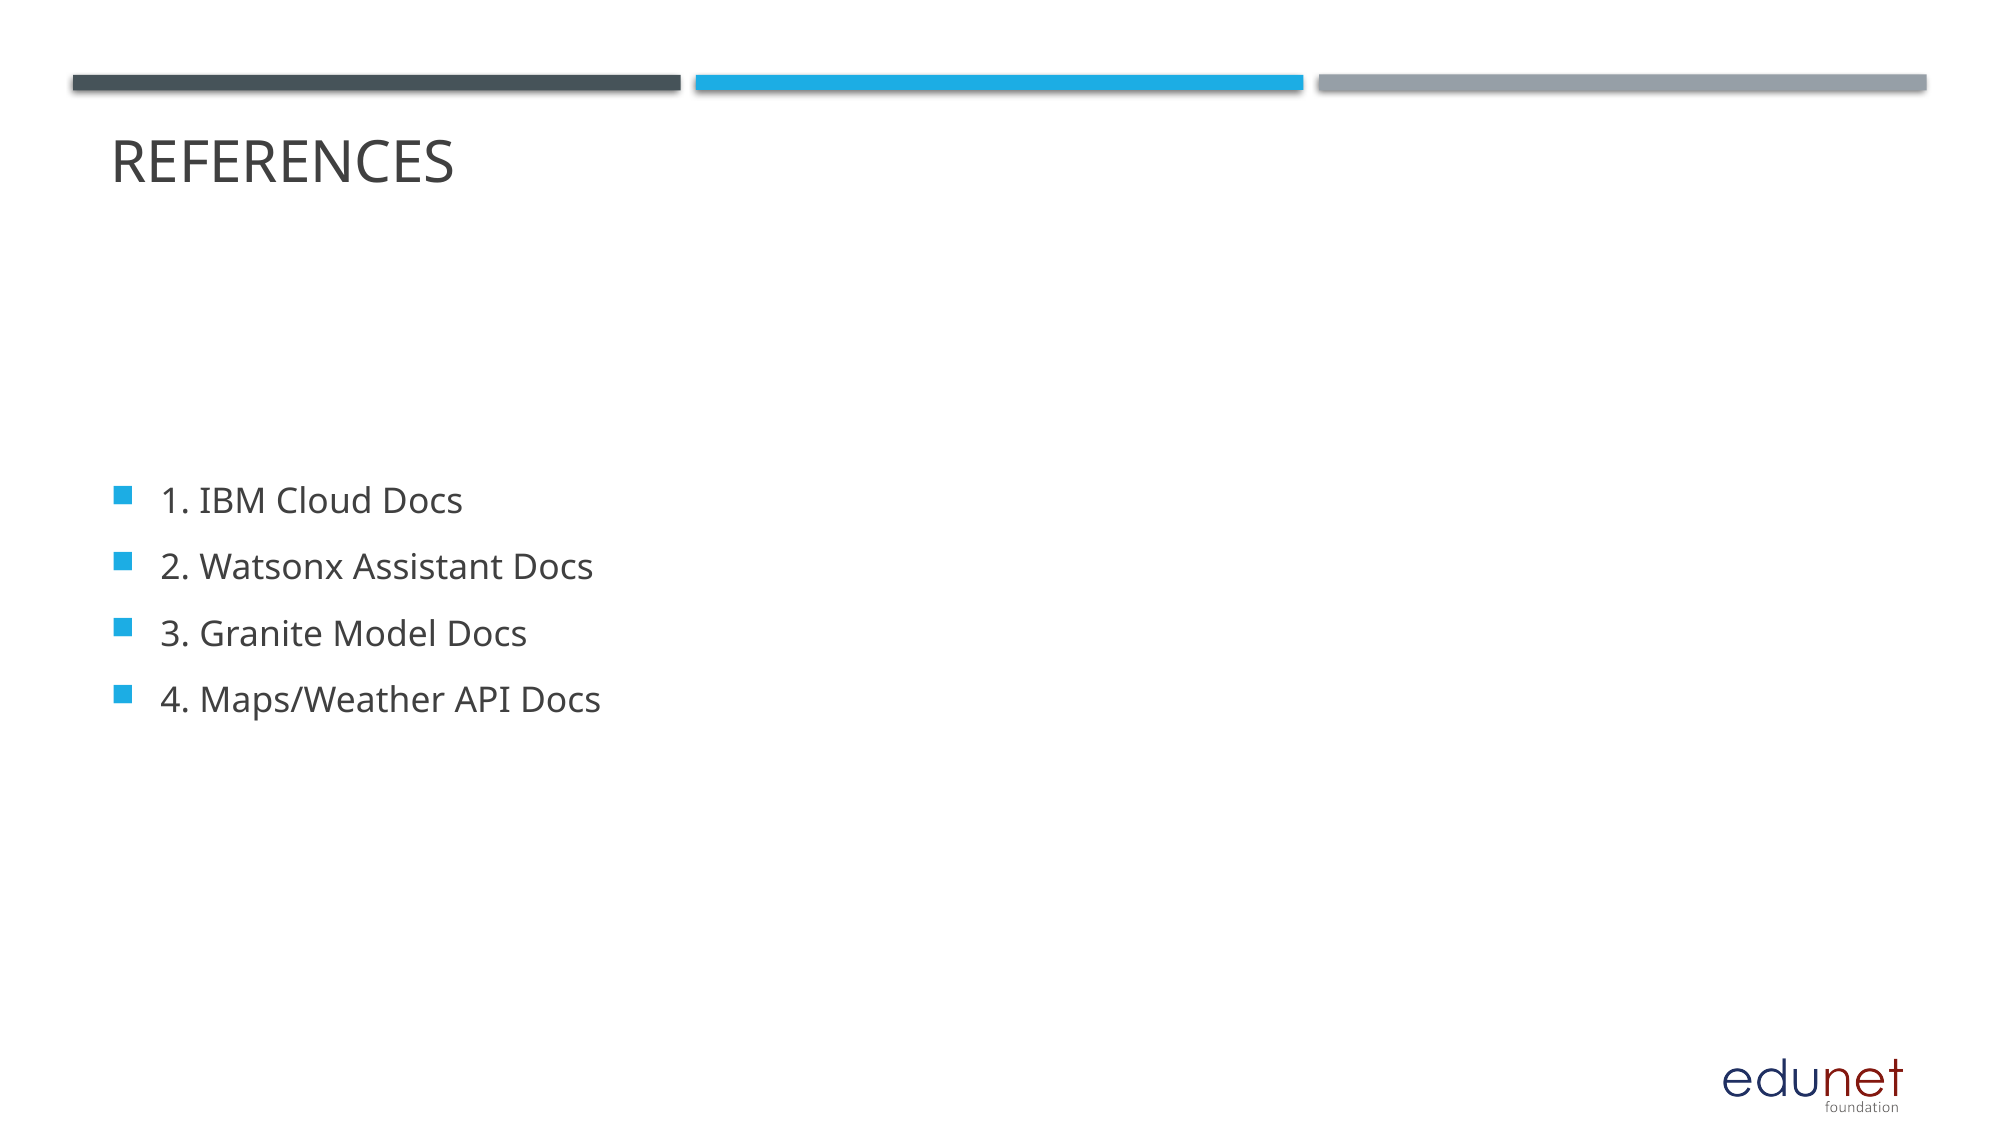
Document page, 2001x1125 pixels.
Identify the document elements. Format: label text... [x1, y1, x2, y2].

list 1. IBM Cloud Docs 2. Watsonx Assistant Docs 3. Granite Model Docs 4. Maps/Weather API Docs [95, 213, 1905, 981]
title References [95, 115, 1905, 203]
picture [1719, 1056, 1905, 1116]
